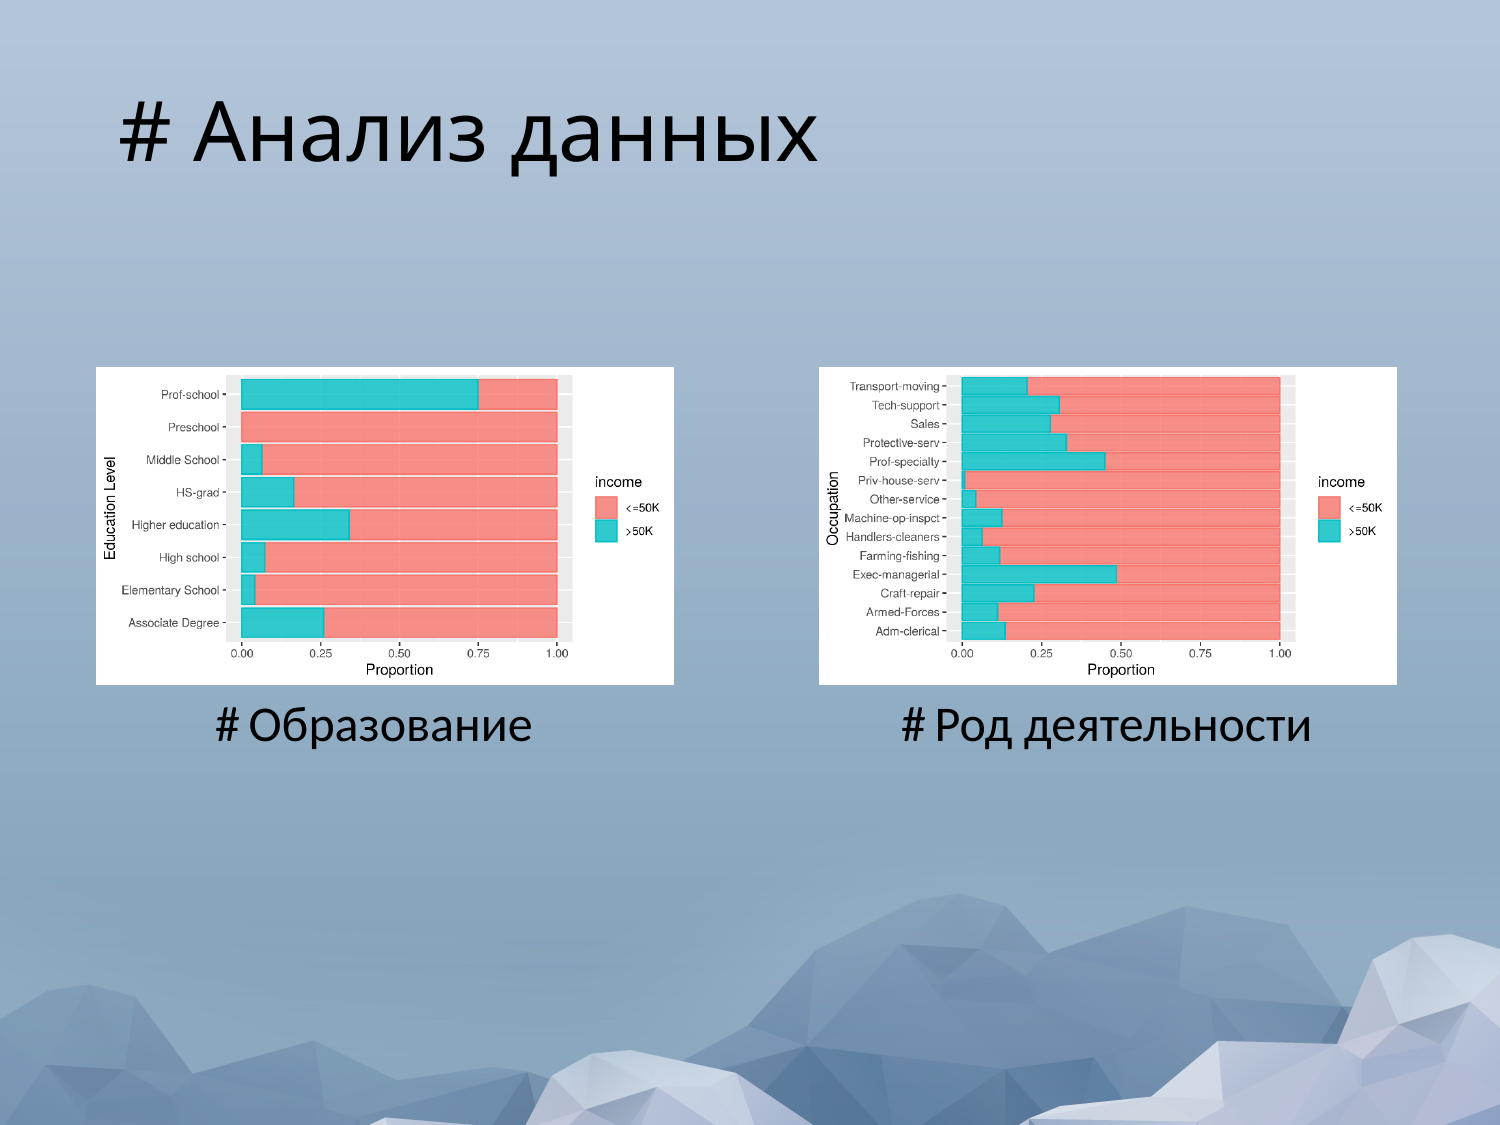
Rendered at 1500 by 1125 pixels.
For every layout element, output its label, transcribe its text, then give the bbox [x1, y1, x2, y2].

text_box # Образование [200, 685, 571, 759]
text_box # Род деятельности [886, 685, 1331, 759]
title # Анализ данных [103, 24, 1397, 245]
picture [0, 0, 1500, 1125]
